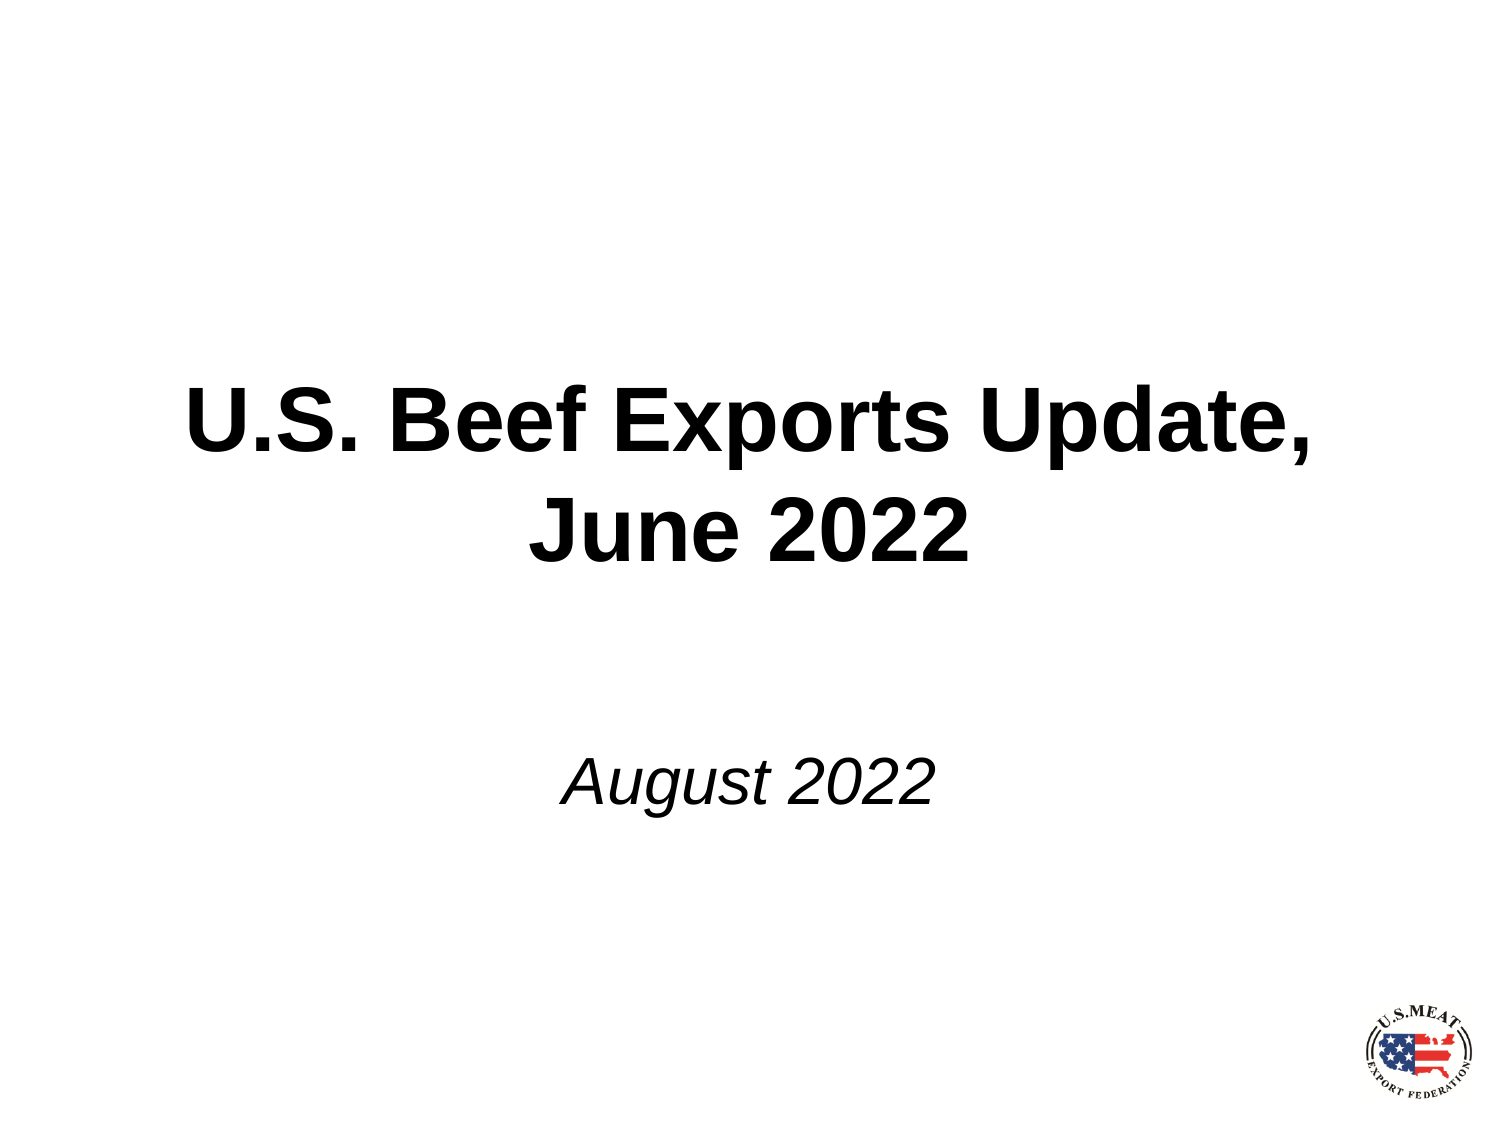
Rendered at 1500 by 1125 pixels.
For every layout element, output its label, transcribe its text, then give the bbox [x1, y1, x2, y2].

title U.S. Beef Exports Update, June 2022 [112, 349, 1388, 591]
picture [1362, 1003, 1475, 1100]
subtitle August 2022 [225, 637, 1275, 925]
